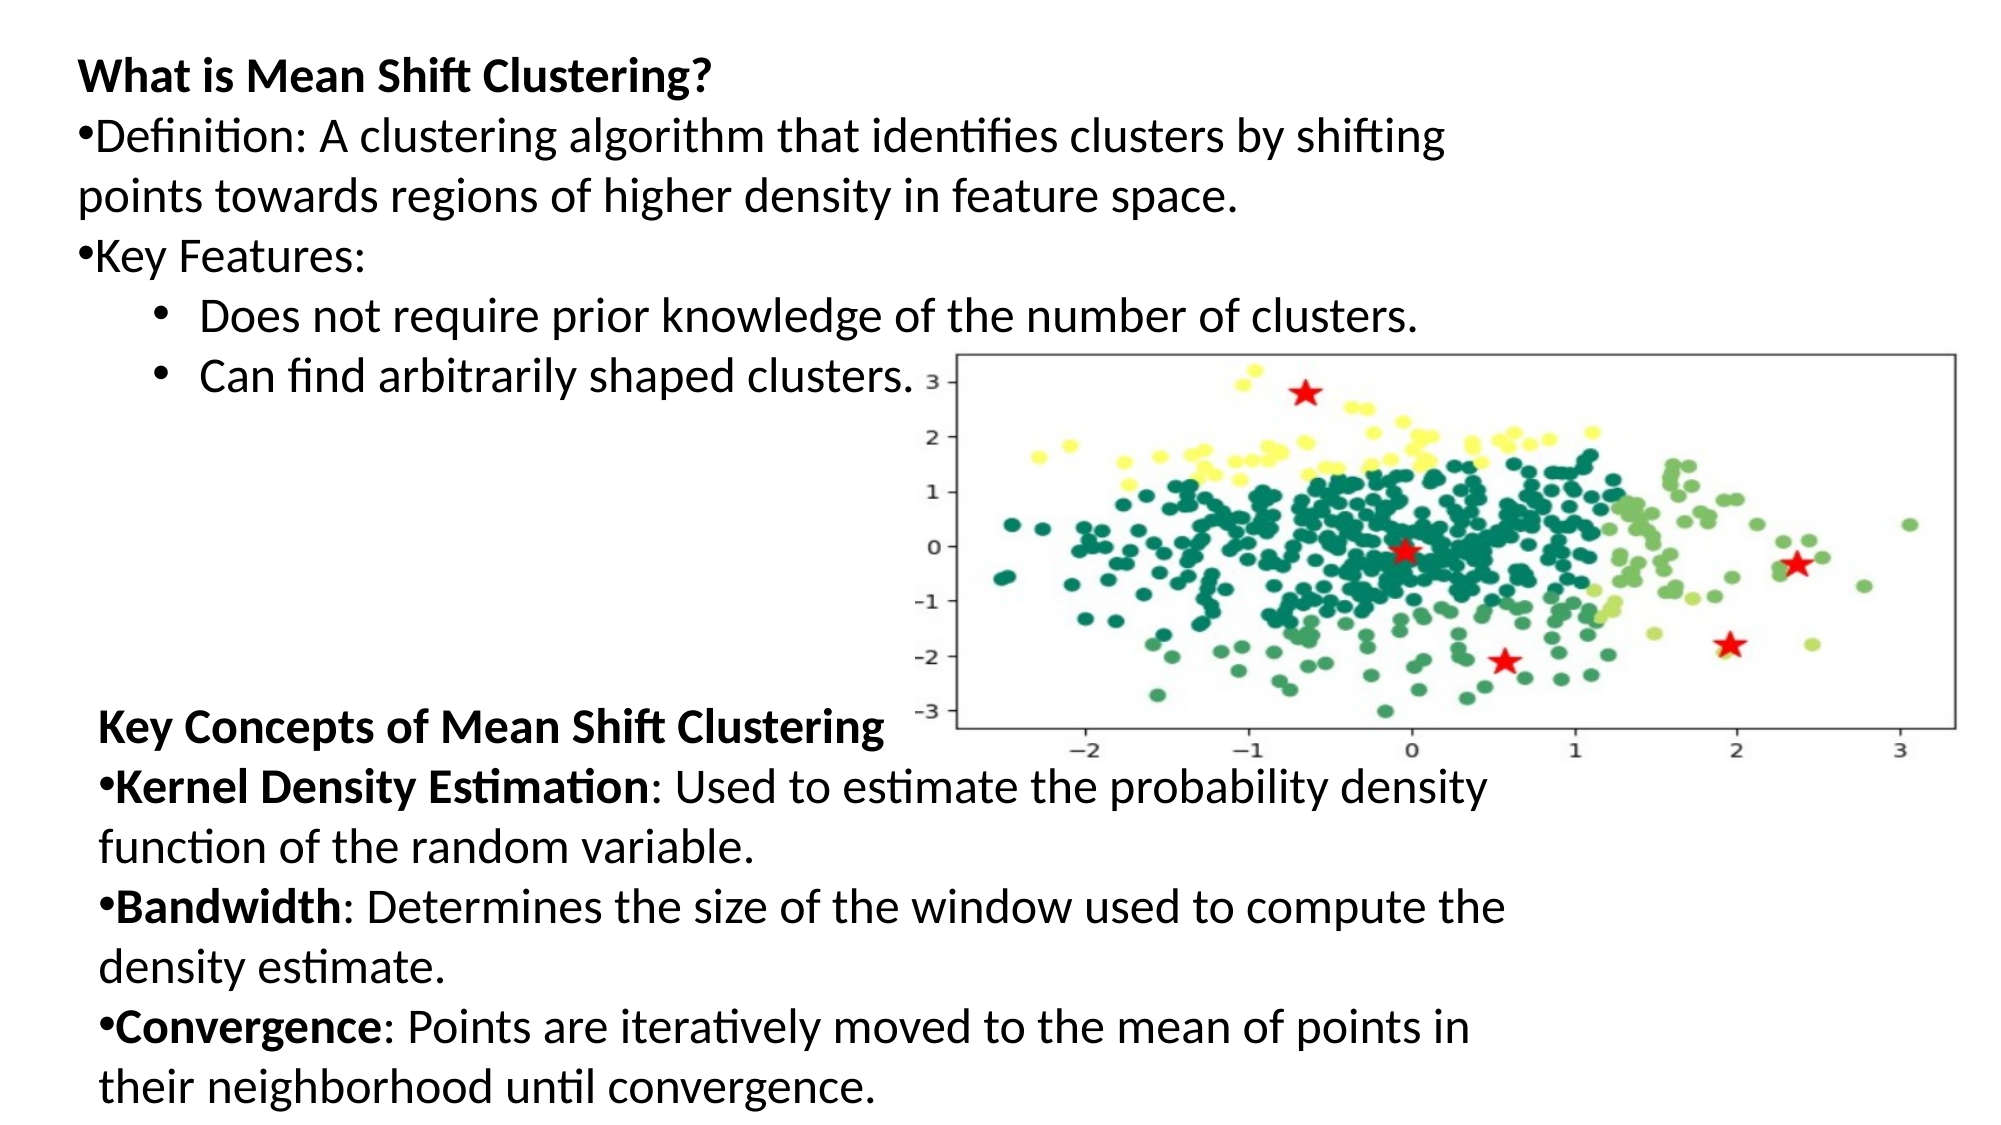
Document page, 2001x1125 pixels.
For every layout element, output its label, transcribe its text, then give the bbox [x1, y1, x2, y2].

text_box What is Mean Shift Clustering? Definition: A clustering algorithm that identifies clusters by shifting points towards regions of higher density in feature space. Key Features: Does not require prior knowledge of the number of clusters. Can find arbitrarily shaped clusters. [62, 34, 1548, 410]
picture [915, 336, 1988, 763]
text_box Key Concepts of Mean Shift Clustering Kernel Density Estimation: Used to estimate the probability density function of the random variable. Bandwidth: Determines the size of the window used to compute the density estimate. Convergence: Points are iteratively moved to the mean of points in their neighborhood until convergence. [83, 685, 1590, 1121]
